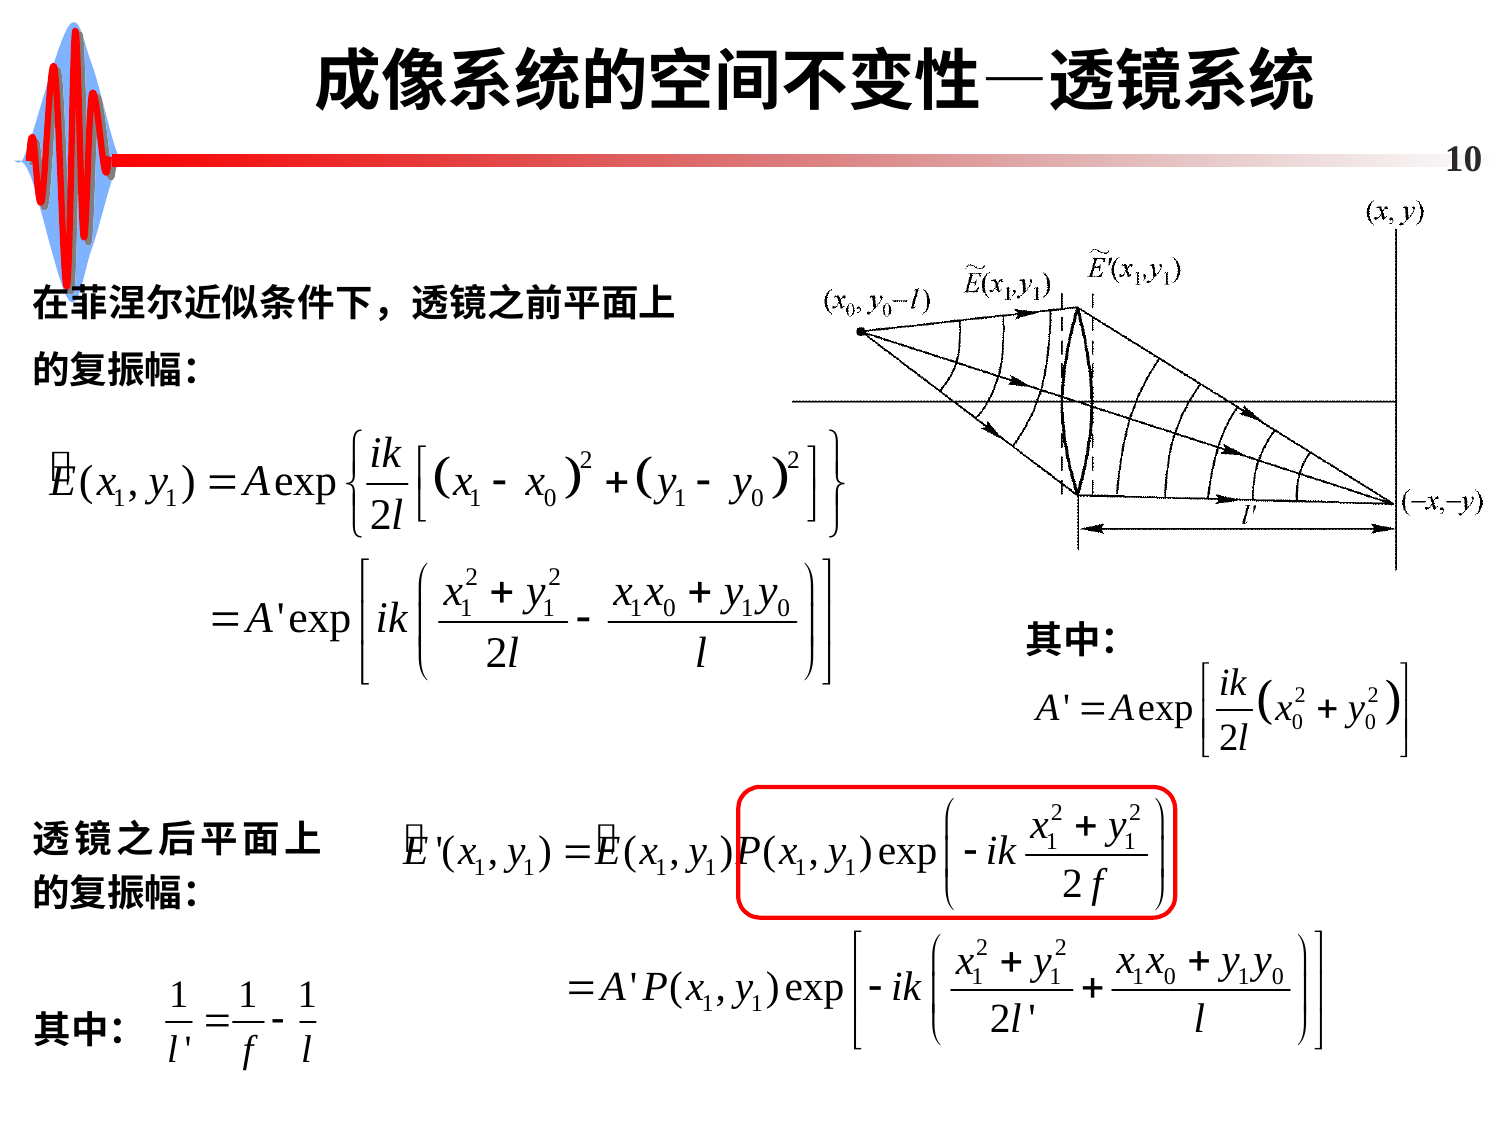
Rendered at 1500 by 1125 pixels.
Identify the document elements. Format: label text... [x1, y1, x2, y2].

text_box 在菲涅尔近似条件下，透镜之前平面上的复振幅： [17, 248, 691, 399]
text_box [159, 970, 325, 1078]
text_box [395, 789, 1339, 1059]
picture [792, 196, 1489, 575]
text_box 其中： [1011, 586, 1154, 669]
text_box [40, 422, 857, 693]
slide_number 10 [1367, 138, 1497, 174]
text_box 透镜之后平面上的复振幅： [17, 798, 337, 922]
title 成像系统的空间不变性—透镜系统 [159, 19, 1471, 137]
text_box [1026, 655, 1424, 766]
text_box 其中： [18, 975, 154, 1059]
